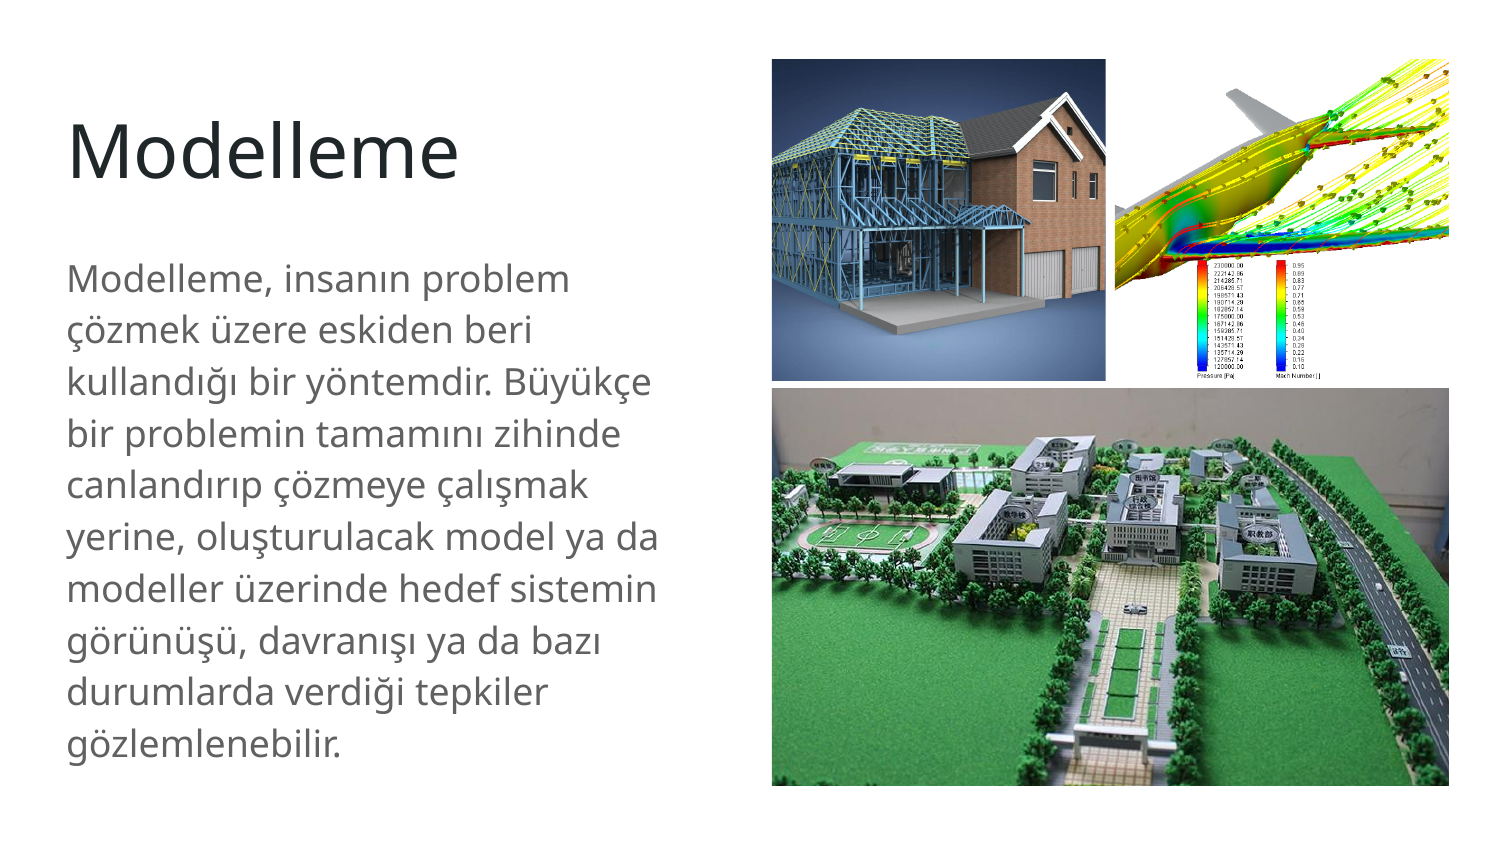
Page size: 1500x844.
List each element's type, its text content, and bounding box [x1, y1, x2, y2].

picture [771, 59, 1107, 381]
picture [771, 387, 1450, 786]
list Modelleme, insanın problem çözmek üzere eskiden beri kullandığı bir yöntemdir. Büyükçe bir problemin tamamını zihinde canlandırıp çözmeye çalışmak yerine, oluşturulacak model ya da modeller üzerinde hedef sistemin görünüşü, davranışı ya da bazı durumlarda verdiği tepkiler gözlemlenebilir. [51, 232, 722, 751]
title Modelleme [51, 88, 722, 197]
picture [1114, 59, 1450, 381]
